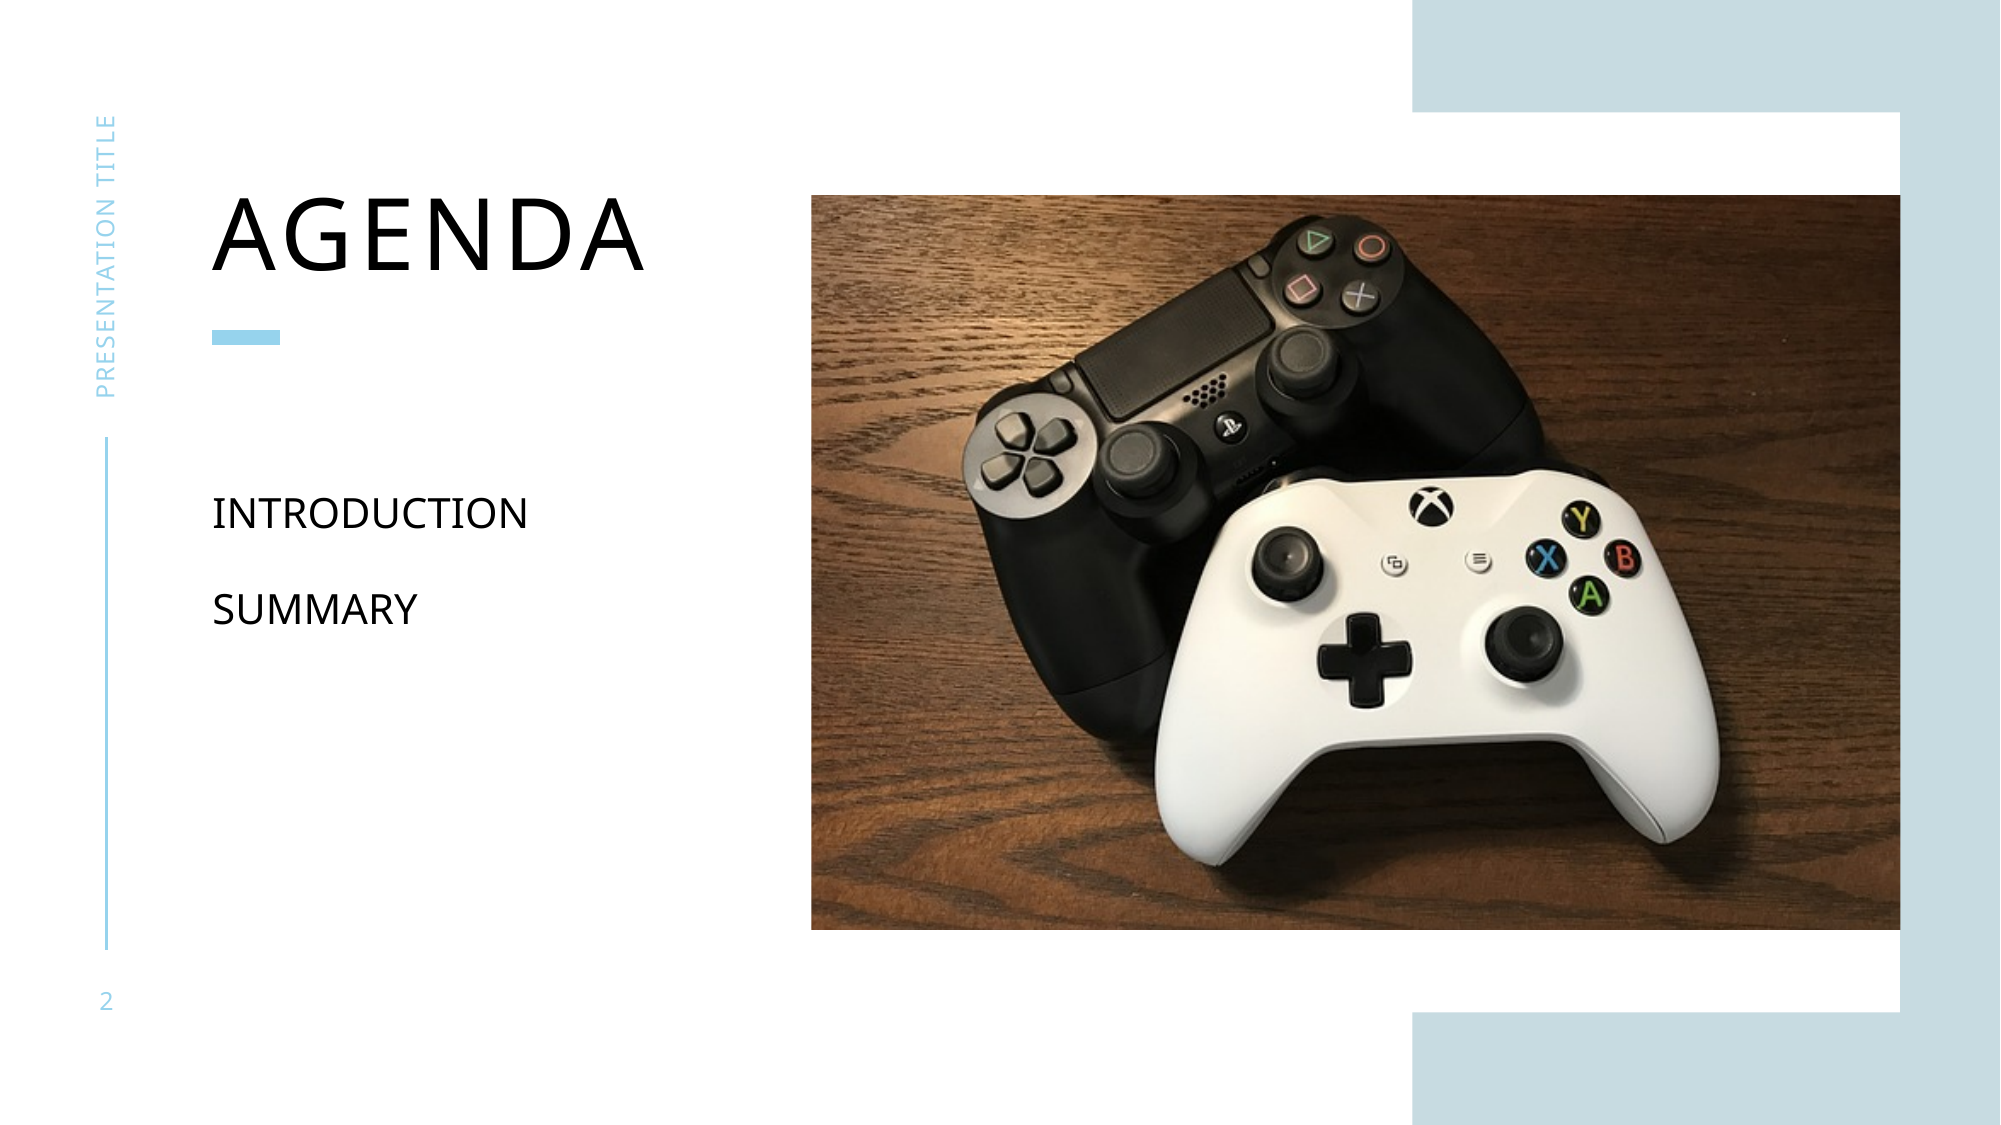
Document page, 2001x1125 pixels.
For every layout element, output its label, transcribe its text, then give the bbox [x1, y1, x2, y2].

footer presentation title [90, 107, 122, 400]
title Agenda [212, 184, 850, 275]
picture [811, 194, 1901, 930]
slide_number 2 [68, 987, 144, 1018]
list Introduction Summary [212, 461, 804, 1014]
